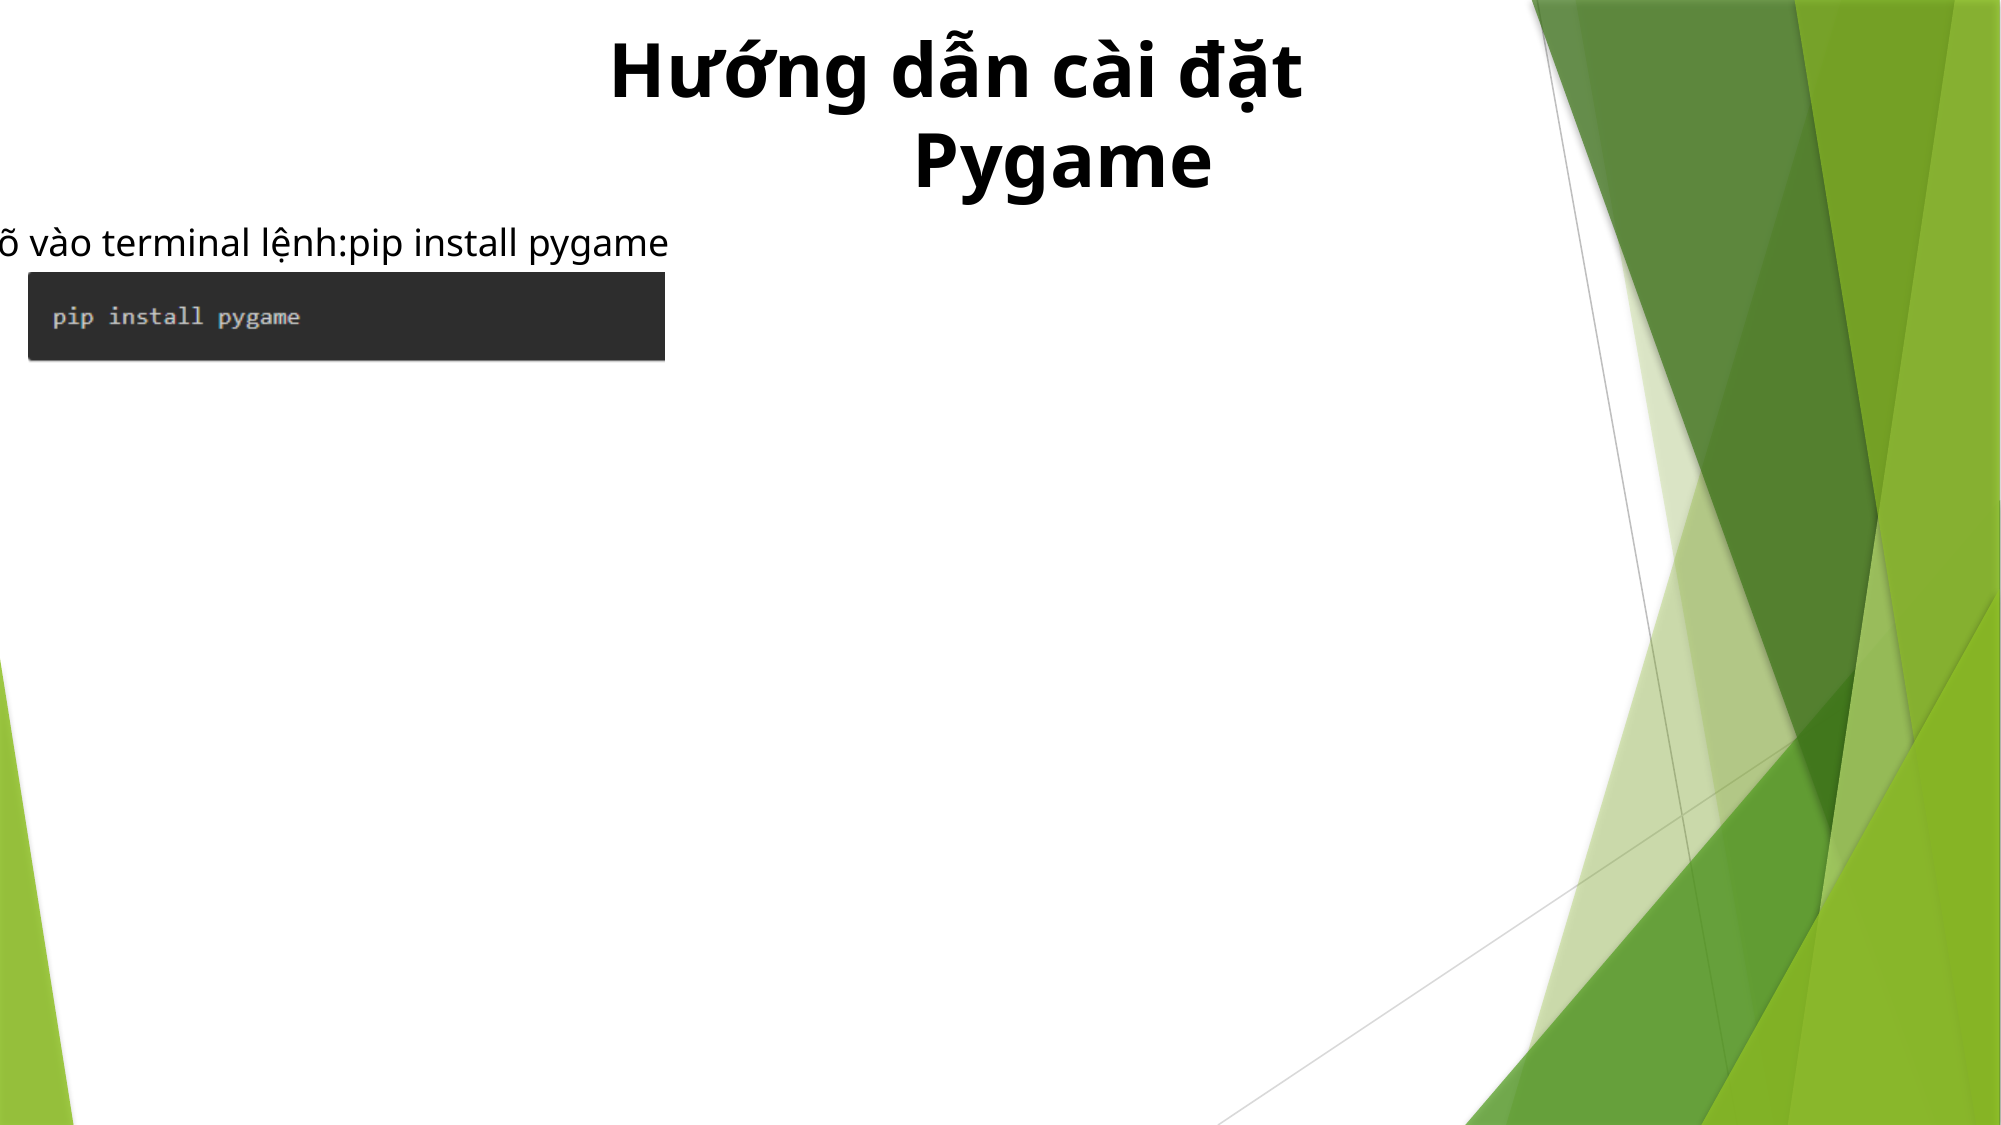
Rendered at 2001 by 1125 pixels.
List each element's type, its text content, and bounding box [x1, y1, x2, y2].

text_box Gõ vào terminal lệnh:pip install pygame [0, 211, 686, 272]
picture [27, 272, 665, 364]
text_box Hướng dẫn cài đặt Pygame [588, 15, 1325, 210]
